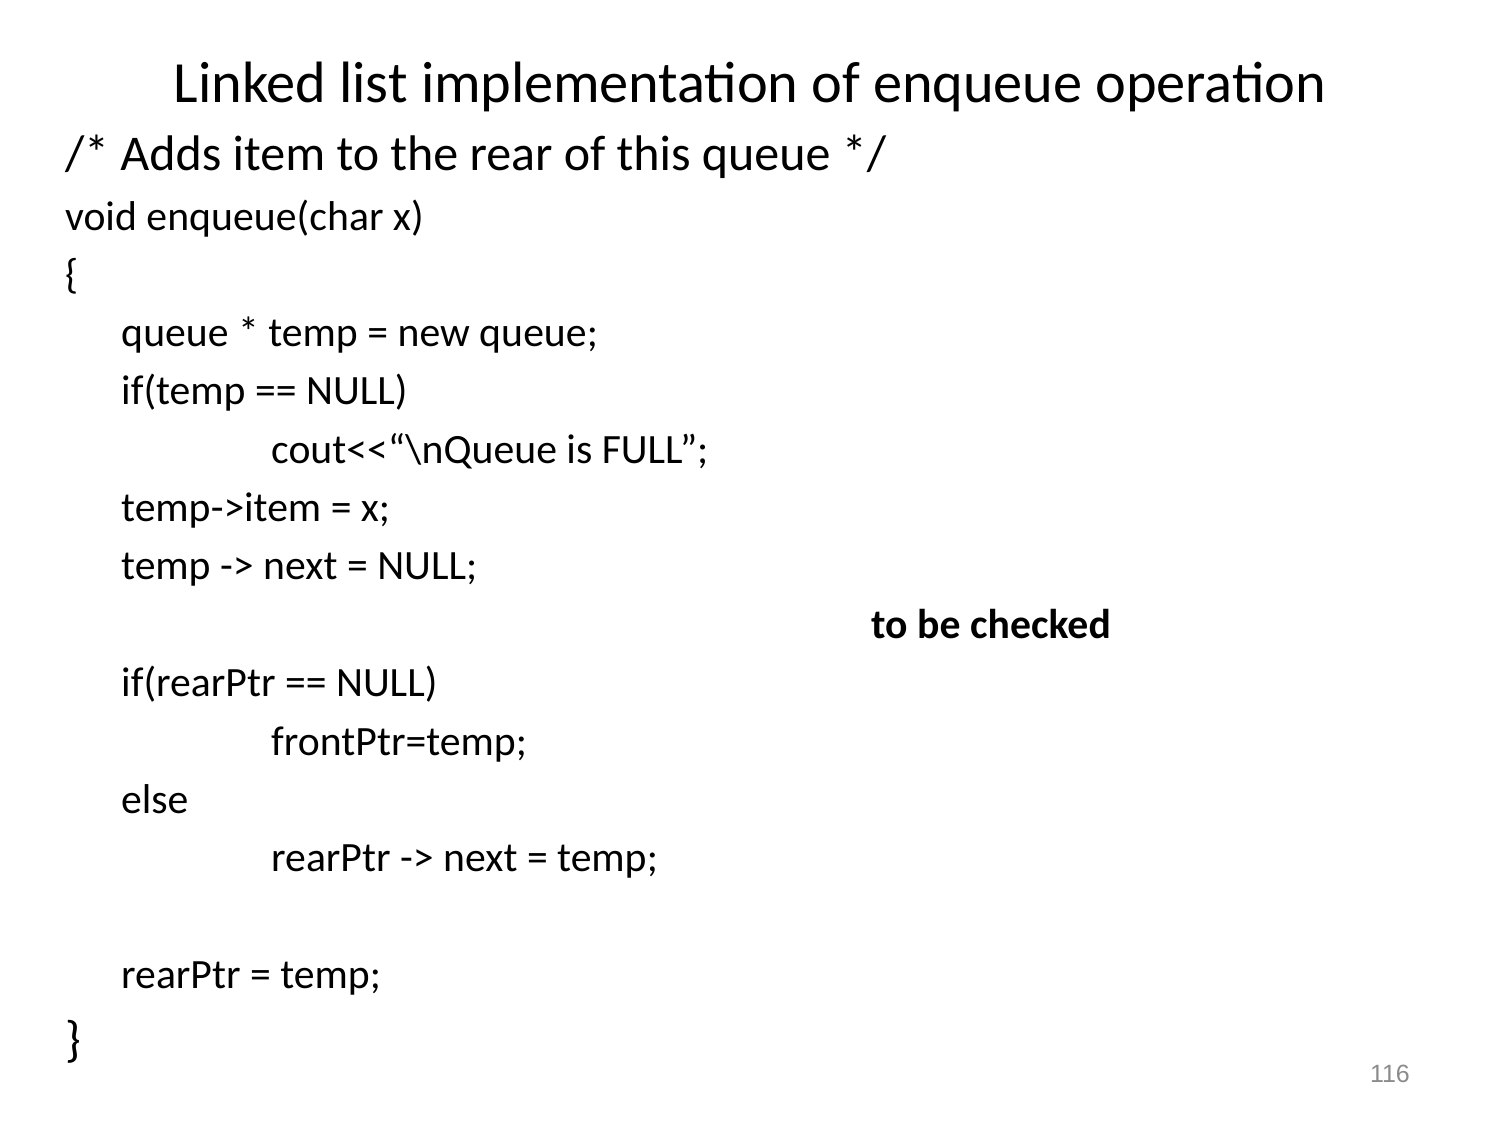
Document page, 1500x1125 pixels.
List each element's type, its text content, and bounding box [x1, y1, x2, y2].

slide_number 116 [1074, 1075, 1425, 1103]
list /* Adds item to the rear of this queue */ void enqueue(char x) { queue * temp = new queue; if(temp == NULL) cout<<“\nQueue is FULL”; temp->item = x; temp -> next = NULL; to be checked if(rearPtr == NULL) frontPtr=temp; else rearPtr -> next = temp; rearPtr = temp; } [50, 112, 1500, 1075]
title Linked list implementation of enqueue operation [75, 45, 1425, 112]
